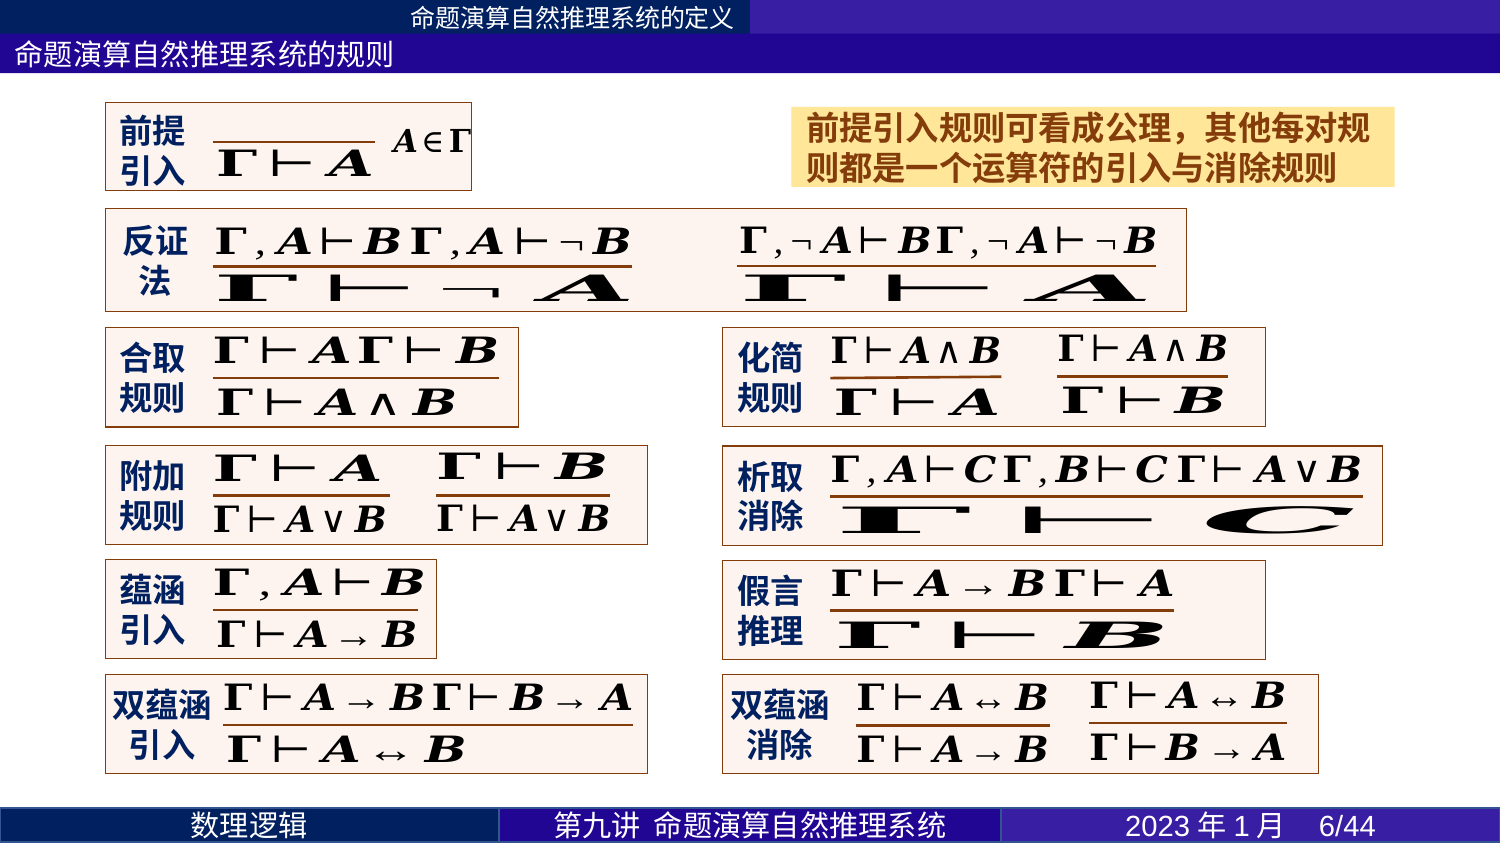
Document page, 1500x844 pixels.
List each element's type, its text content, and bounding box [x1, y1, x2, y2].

text_box 双蕴涵引入 [94, 676, 230, 772]
text_box [722, 445, 1384, 546]
text_box [749, 0, 1500, 33]
text_box 反证法 [105, 213, 206, 308]
text_box [104, 101, 473, 192]
text_box 命题演算自然推理系统的定义 [0, 0, 749, 33]
text_box 命题演算自然推理系统的规则 [0, 33, 1500, 74]
text_box [104, 559, 437, 660]
text_box 数理逻辑 [0, 807, 498, 843]
text_box 假言推理 [722, 562, 823, 658]
text_box [104, 444, 648, 545]
text_box [722, 673, 1319, 775]
text_box [104, 207, 1188, 313]
text_box 前提引入 [105, 102, 206, 198]
text_box 合取规则 [105, 330, 206, 425]
text_box [104, 674, 648, 775]
text_box 蕴涵引入 [105, 562, 206, 657]
text_box 化简规则 [722, 330, 823, 425]
text_box 附加规则 [105, 447, 206, 543]
text_box 前提引入规则可看成公理，其他每对规则都是一个运算符的引入与消除规则 [791, 106, 1395, 187]
text_box [722, 327, 1266, 428]
text_box 第九讲 命题演算自然推理系统 [498, 807, 1000, 843]
text_box 析取消除 [722, 448, 823, 543]
text_box 双蕴涵消除 [713, 676, 847, 772]
text_box [104, 327, 519, 428]
text_box 2023年1月 6/44 [1000, 807, 1500, 843]
text_box [722, 559, 1266, 661]
